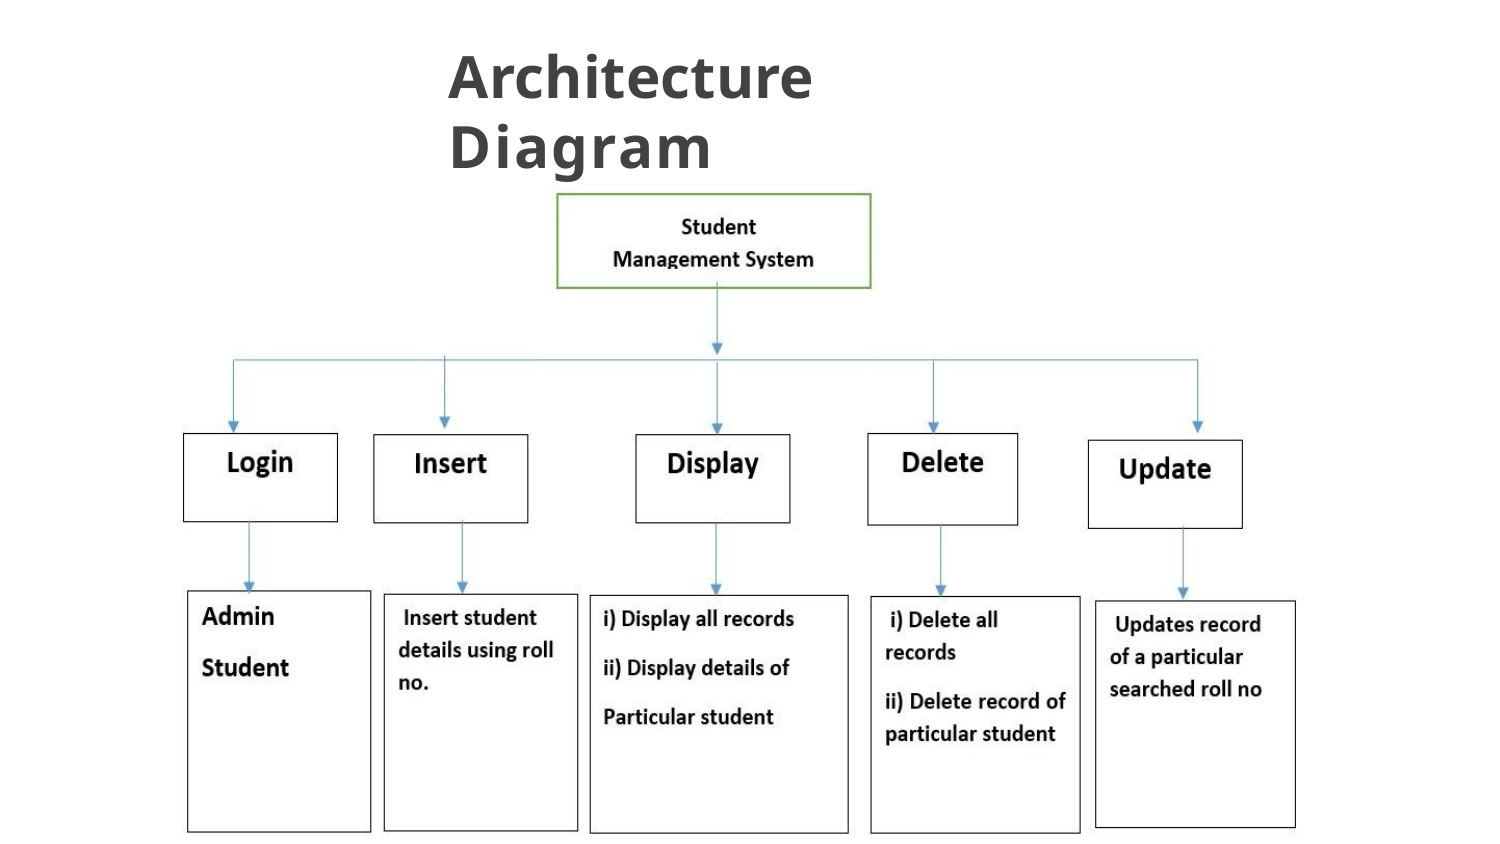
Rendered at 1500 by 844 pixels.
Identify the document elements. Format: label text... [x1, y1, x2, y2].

picture [182, 183, 1298, 837]
title Architecture Diagram [446, 38, 1054, 182]
